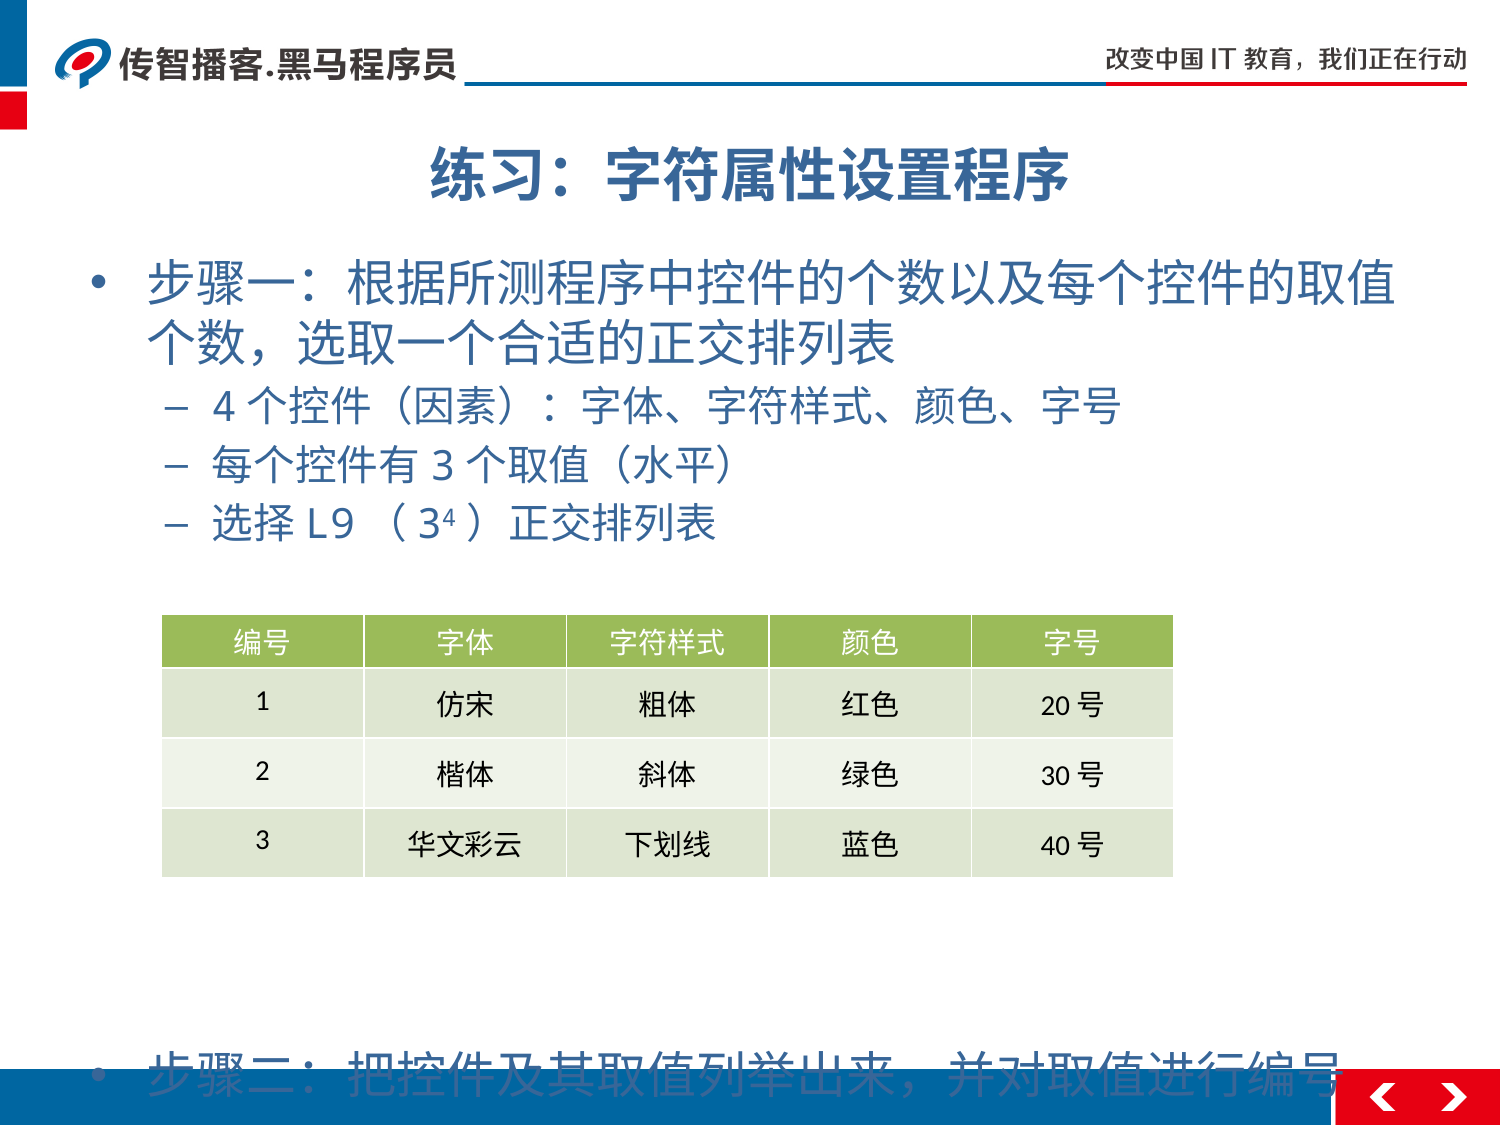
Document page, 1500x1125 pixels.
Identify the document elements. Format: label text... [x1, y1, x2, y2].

table_header 字体 [365, 615, 566, 667]
table_cell 蓝色 [770, 809, 971, 877]
table_cell 2 [162, 739, 363, 807]
table_cell 斜体 [567, 739, 768, 807]
table_header 字号 [972, 615, 1173, 667]
picture [0, 0, 1500, 1125]
table_cell 40号 [972, 809, 1173, 877]
table_cell 华文彩云 [365, 809, 566, 877]
table_cell 绿色 [770, 739, 971, 807]
table_header 字符样式 [567, 615, 768, 667]
title 练习：字符属性设置程序 [75, 130, 1425, 217]
table_cell 30号 [972, 739, 1173, 807]
table_cell 下划线 [567, 809, 768, 877]
table_cell 仿宋 [365, 669, 566, 737]
table_cell 1 [162, 669, 363, 737]
list 步骤一：根据所测程序中控件的个数以及每个控件的取值个数，选取一个合适的正交排列表 4个控件（因素）：字体、字符样式、颜色、字号 每个控件有3个取值（水平） 选择L9（34）正交排列表 步骤二：把控件及其取值列举出来，并对取值进行编号 [75, 244, 1425, 987]
table_cell 红色 [770, 669, 971, 737]
table_header 颜色 [770, 615, 971, 667]
table_cell 楷体 [365, 739, 566, 807]
table_cell 3 [162, 809, 363, 877]
table_header 编号 [162, 615, 363, 667]
table_cell 粗体 [567, 669, 768, 737]
table_cell 20号 [972, 669, 1173, 737]
